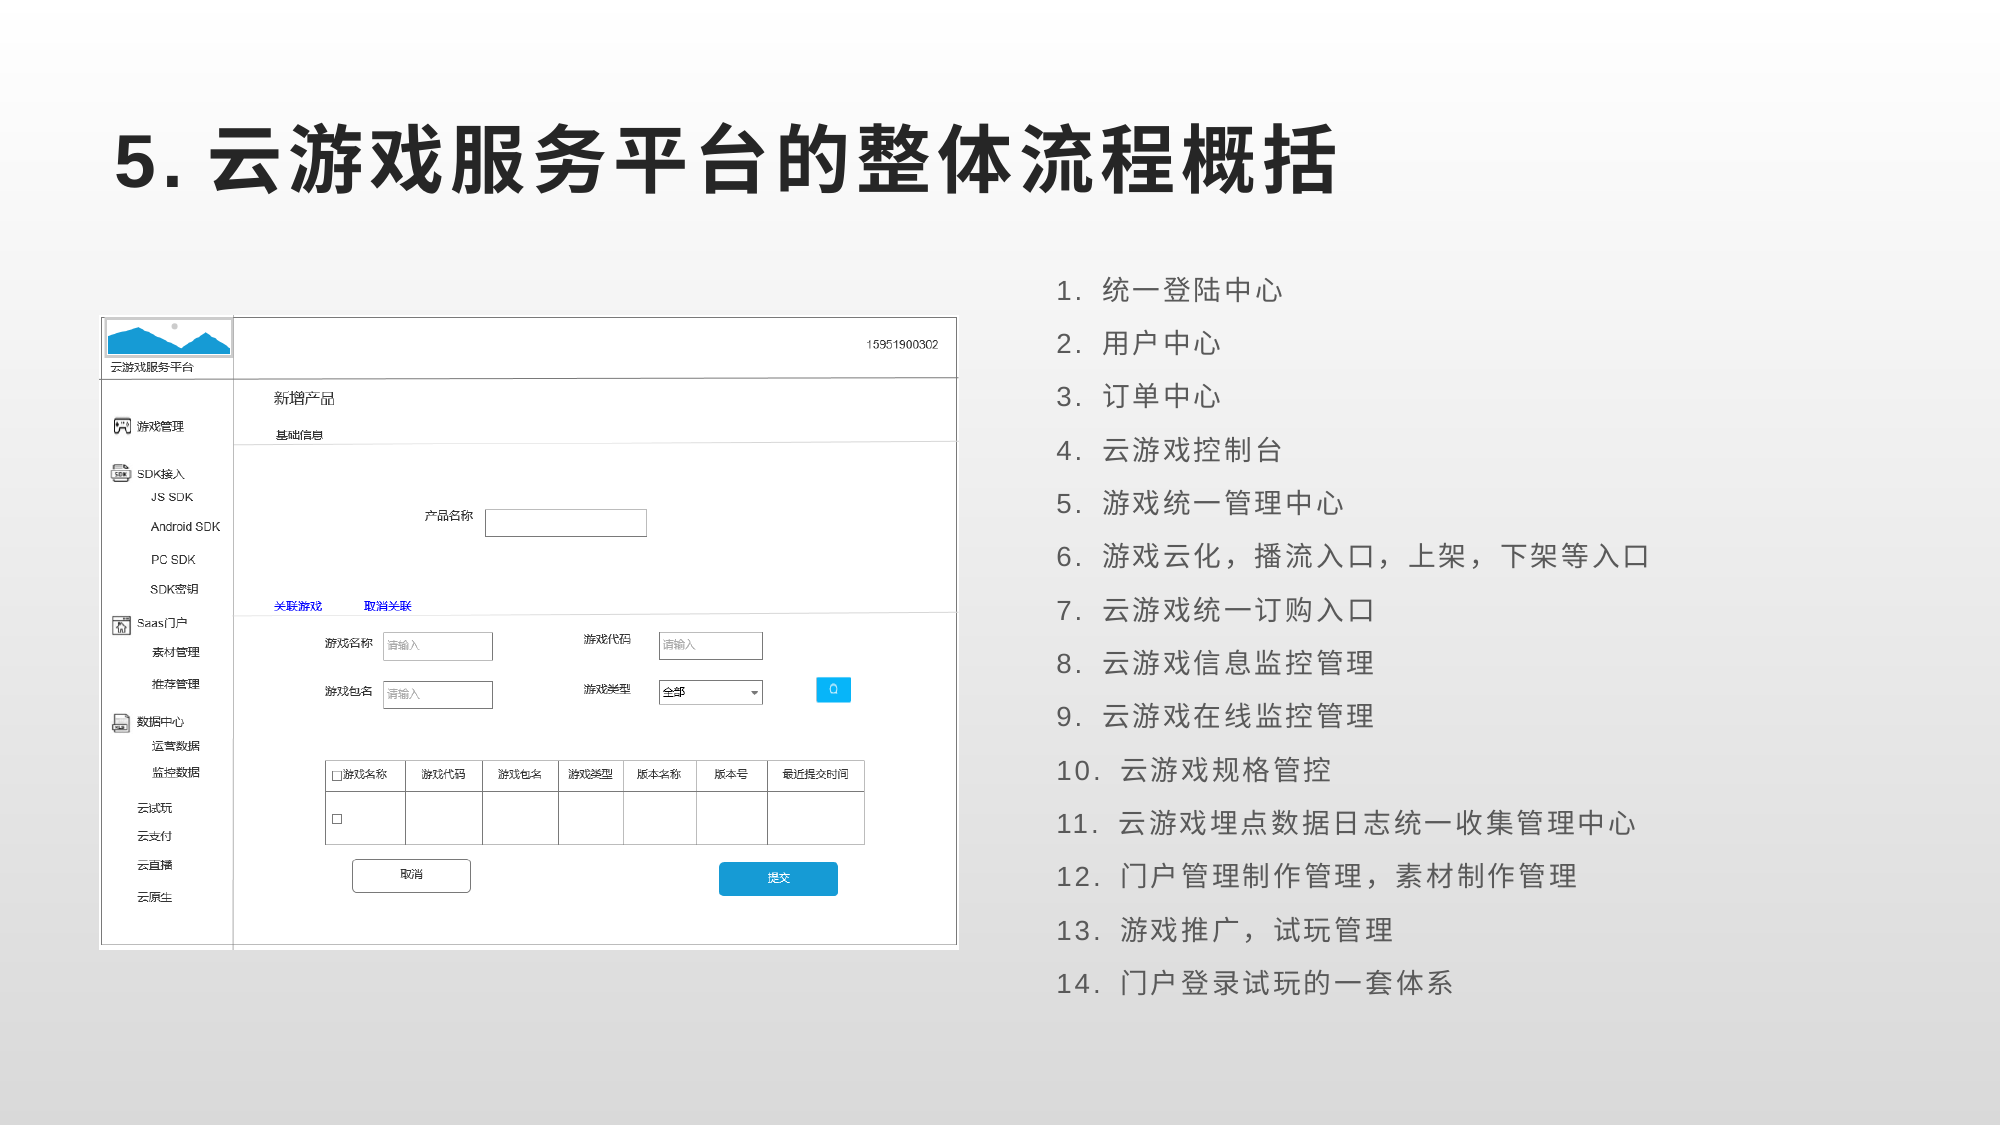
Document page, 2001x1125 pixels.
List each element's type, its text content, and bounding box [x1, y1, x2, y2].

picture [99, 315, 959, 950]
title 5.云游戏服务平台的整体流程概括 [99, 99, 1900, 216]
list 1. 统一登陆中心 2. 用户中心 3. 订单中心 4. 云游戏控制台 5. 游戏统一管理中心 6. 游戏云化，播流入口，上架，下架等入口 7. 云游戏统一订购入口 8. 云游戏信息监控管理 9. 云游戏在线监控管理 10. 云游戏规格管控 11. 云游戏埋点数据日志统一收集管理中心 12. 门户管理制作管理，素材制作管理 13. 游戏推广，试玩管理 14. 门户登录试玩的一套体系 [1041, 255, 1900, 1011]
